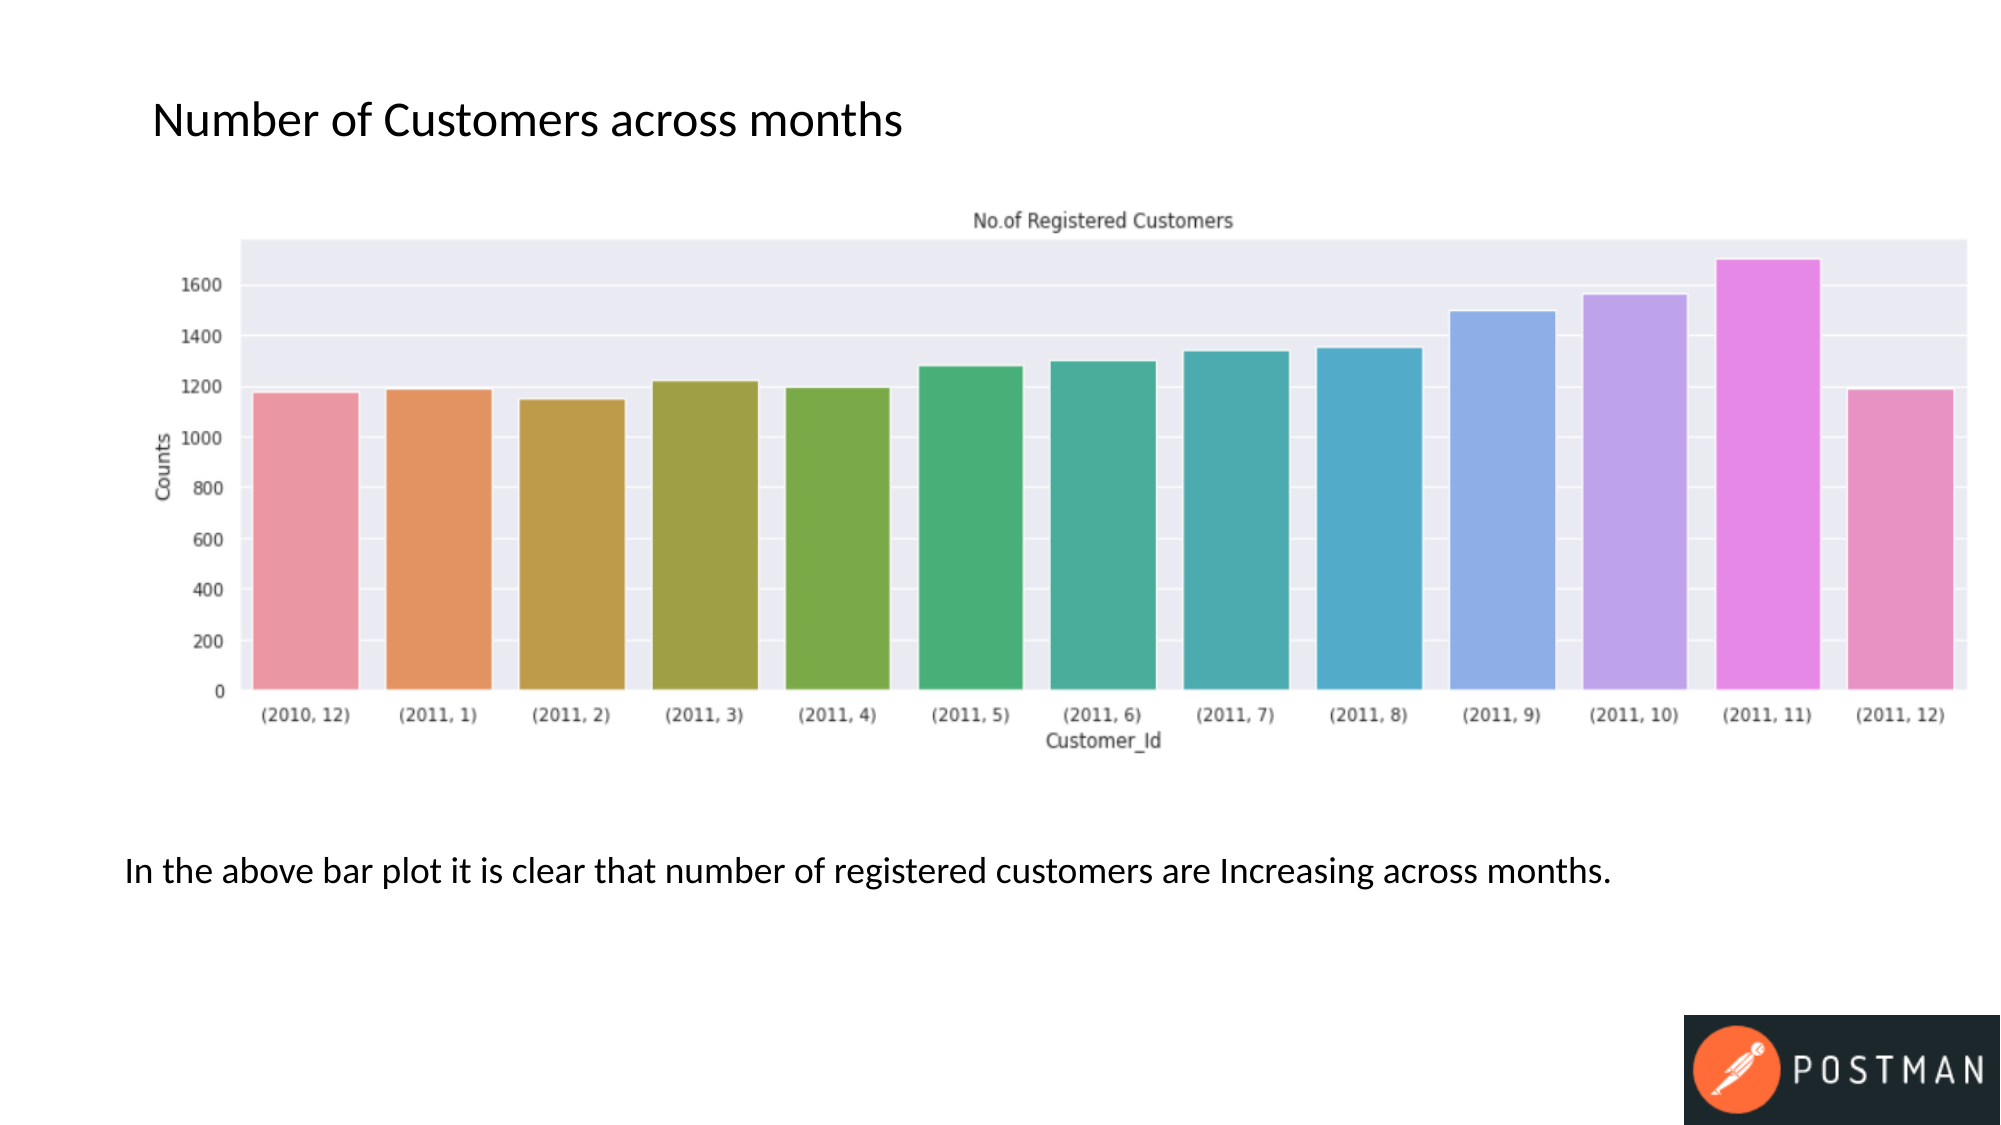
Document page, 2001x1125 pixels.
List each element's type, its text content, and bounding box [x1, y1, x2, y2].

title Number of Customers across months [137, 59, 1863, 181]
picture [137, 204, 2000, 784]
text_box In the above bar plot it is clear that number of registered customers are Increasing across months. [109, 838, 1958, 899]
picture [1684, 1015, 2000, 1125]
